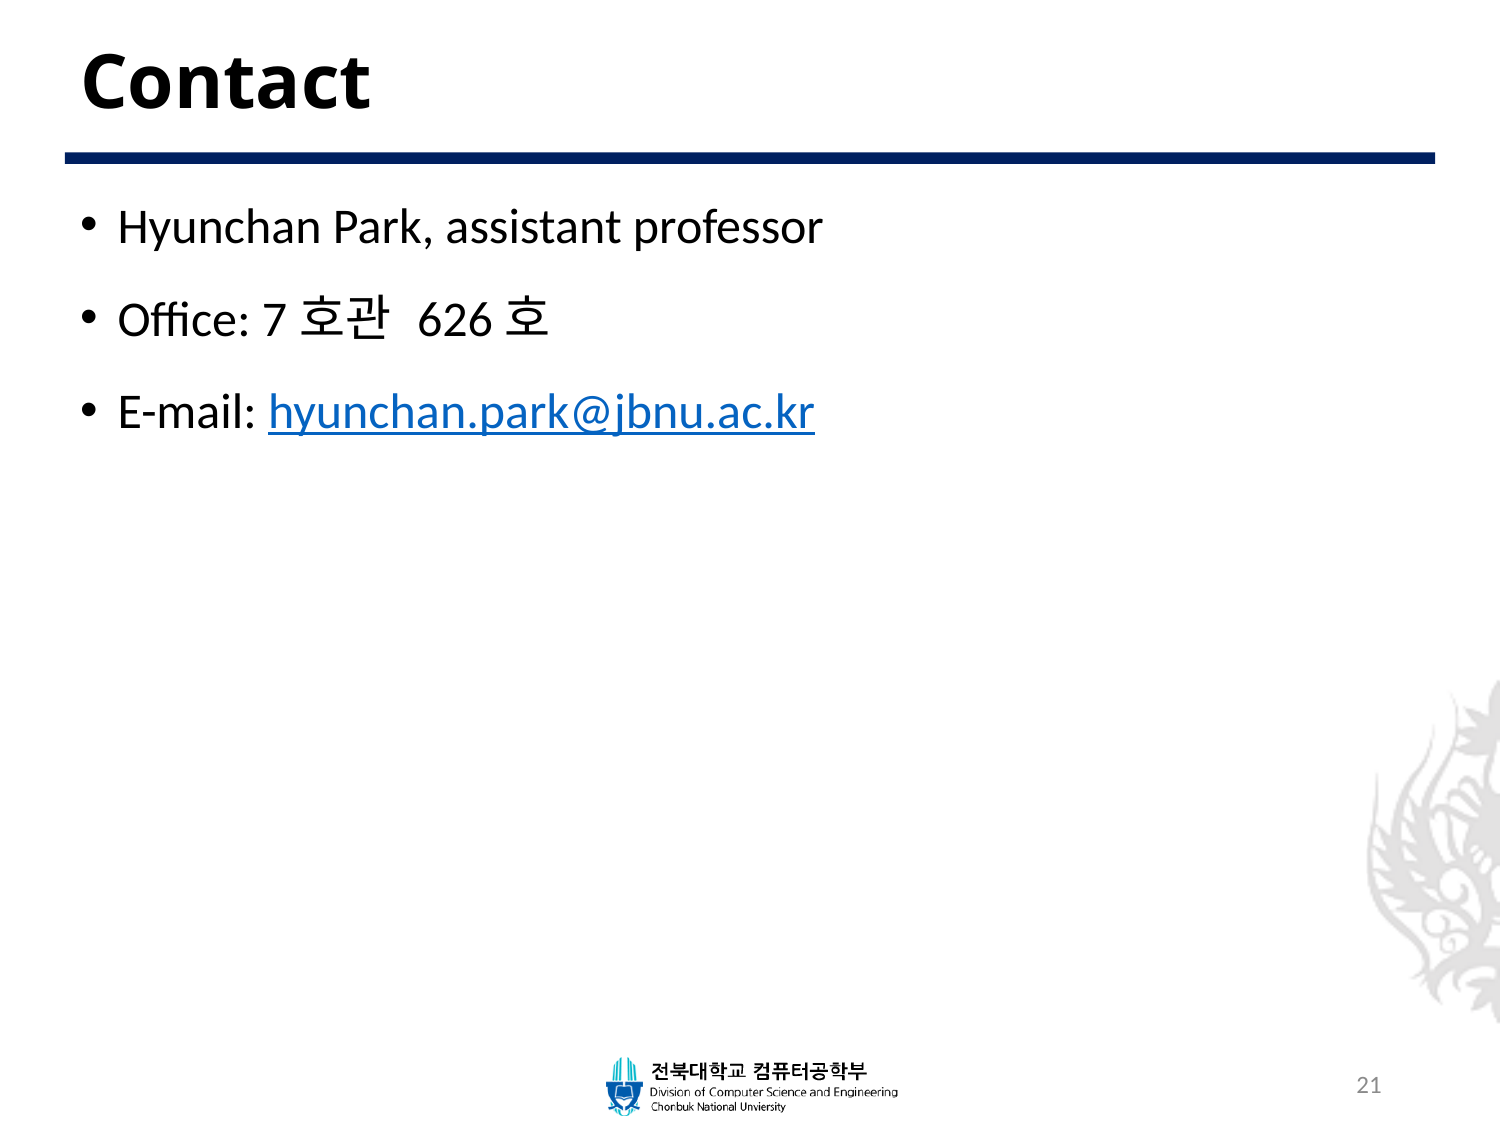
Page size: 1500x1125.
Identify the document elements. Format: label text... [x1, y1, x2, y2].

list Hyunchan Park, assistant professor Office: 7호관 626호 E-mail: hyunchan.park@jbnu.ac.kr [64, 173, 1436, 1039]
slide_number 21 [1059, 1057, 1397, 1111]
picture [600, 1057, 900, 1116]
title Contact [64, 26, 1436, 143]
